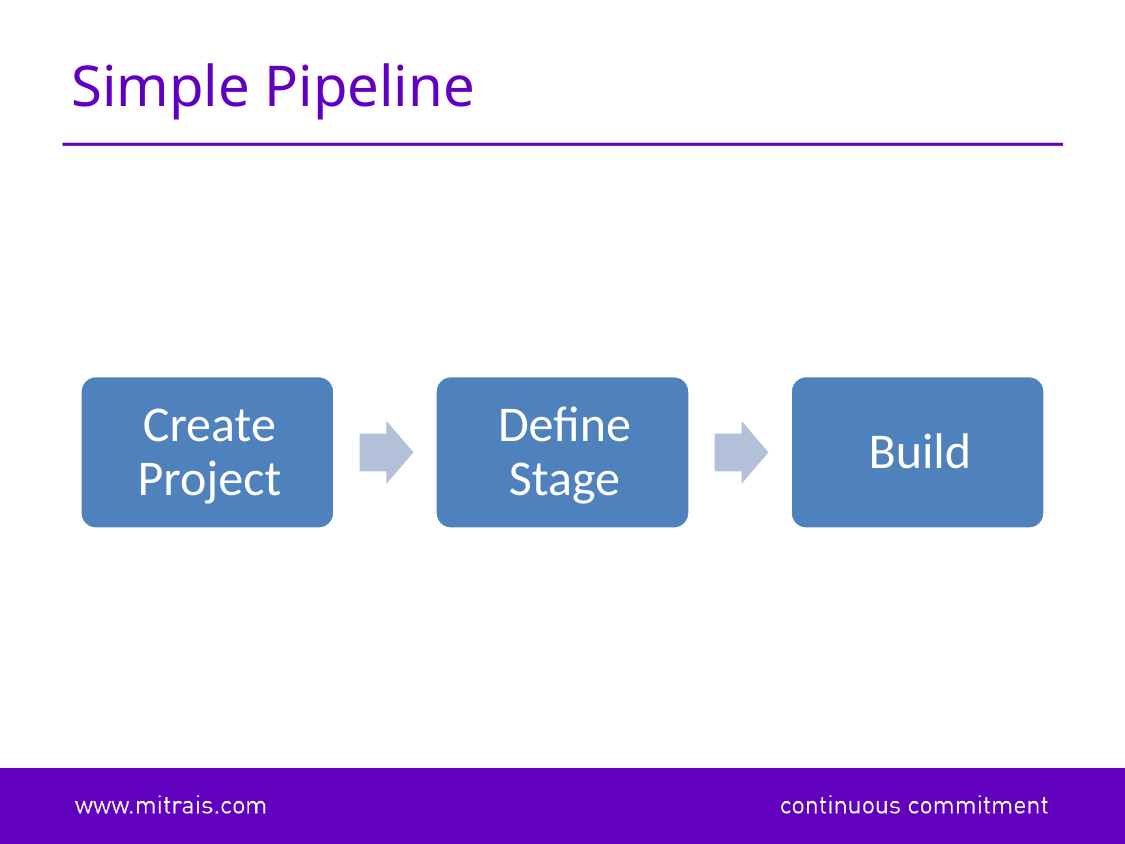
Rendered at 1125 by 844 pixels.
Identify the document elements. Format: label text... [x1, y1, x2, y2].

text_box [79, 173, 1046, 731]
picture [0, 0, 1125, 844]
title Simple Pipeline [56, 33, 1069, 135]
